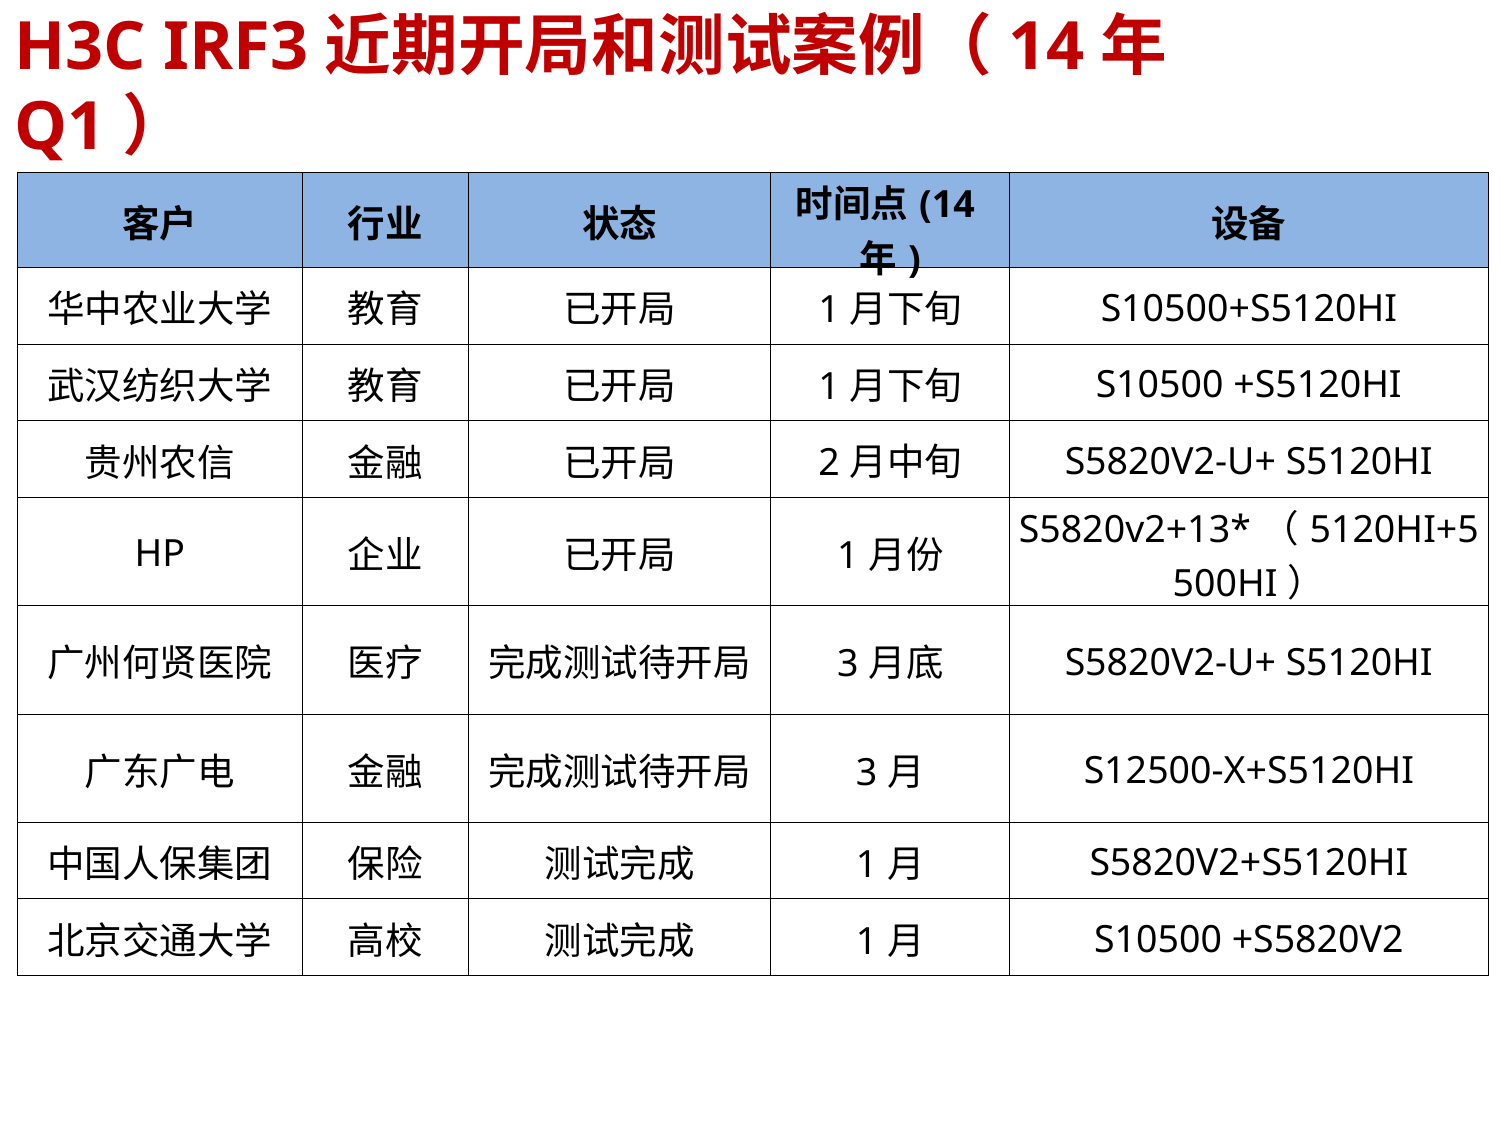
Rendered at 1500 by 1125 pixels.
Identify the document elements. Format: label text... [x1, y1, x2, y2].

table_cell S10500+S5120HI [1010, 268, 1488, 344]
table_cell 完成测试待开局 [469, 715, 770, 822]
table_cell S5820V2-U+ S5120HI [1010, 606, 1488, 714]
table_header 时间点(14年) [771, 173, 1009, 267]
table_cell 广州何贤医院 [18, 606, 302, 714]
table_cell S10500 +S5120HI [1010, 345, 1488, 420]
table_cell S5820V2+S5120HI [1010, 823, 1488, 898]
table_cell S5820v2+13*（5120HI+5500HI） [1010, 498, 1488, 605]
text_box H3C IRF3近期开局和测试案例（14年Q1） [0, 0, 1323, 171]
table_header 状态 [469, 173, 770, 267]
table_cell 2月中旬 [771, 421, 1009, 497]
table_cell S12500-X+S5120HI [1010, 715, 1488, 822]
table_cell 3月底 [771, 606, 1009, 714]
table_cell 测试完成 [469, 823, 770, 898]
table_cell 已开局 [469, 268, 770, 344]
table_cell 1月 [771, 899, 1009, 975]
table_header 行业 [303, 173, 468, 267]
table_cell 金融 [303, 421, 468, 497]
table_cell 1月下旬 [771, 345, 1009, 420]
table_cell 保险 [303, 823, 468, 898]
table_cell 完成测试待开局 [469, 606, 770, 714]
table_header 客户 [18, 173, 302, 267]
table_cell 中国人保集团 [18, 823, 302, 898]
table_cell 贵州农信 [18, 421, 302, 497]
table_cell 广东广电 [18, 715, 302, 822]
table_cell 3月 [771, 715, 1009, 822]
table_cell 已开局 [469, 498, 770, 605]
table_cell S10500 +S5820V2 [1010, 899, 1488, 975]
table_cell 已开局 [469, 345, 770, 420]
table_cell 1月下旬 [771, 268, 1009, 344]
table_cell 企业 [303, 498, 468, 605]
table_cell 华中农业大学 [18, 268, 302, 344]
table_header 设备 [1010, 173, 1488, 267]
table_cell S5820V2-U+ S5120HI [1010, 421, 1488, 497]
table_cell 教育 [303, 268, 468, 344]
table_cell 医疗 [303, 606, 468, 714]
table_cell 高校 [303, 899, 468, 975]
table_cell 1月 [771, 823, 1009, 898]
table_cell 武汉纺织大学 [18, 345, 302, 420]
table_cell 北京交通大学 [18, 899, 302, 975]
table_cell 金融 [303, 715, 468, 822]
table_cell 教育 [303, 345, 468, 420]
table_cell 测试完成 [469, 899, 770, 975]
table_cell HP [18, 498, 302, 605]
table_cell 1月份 [771, 498, 1009, 605]
table_cell 已开局 [469, 421, 770, 497]
